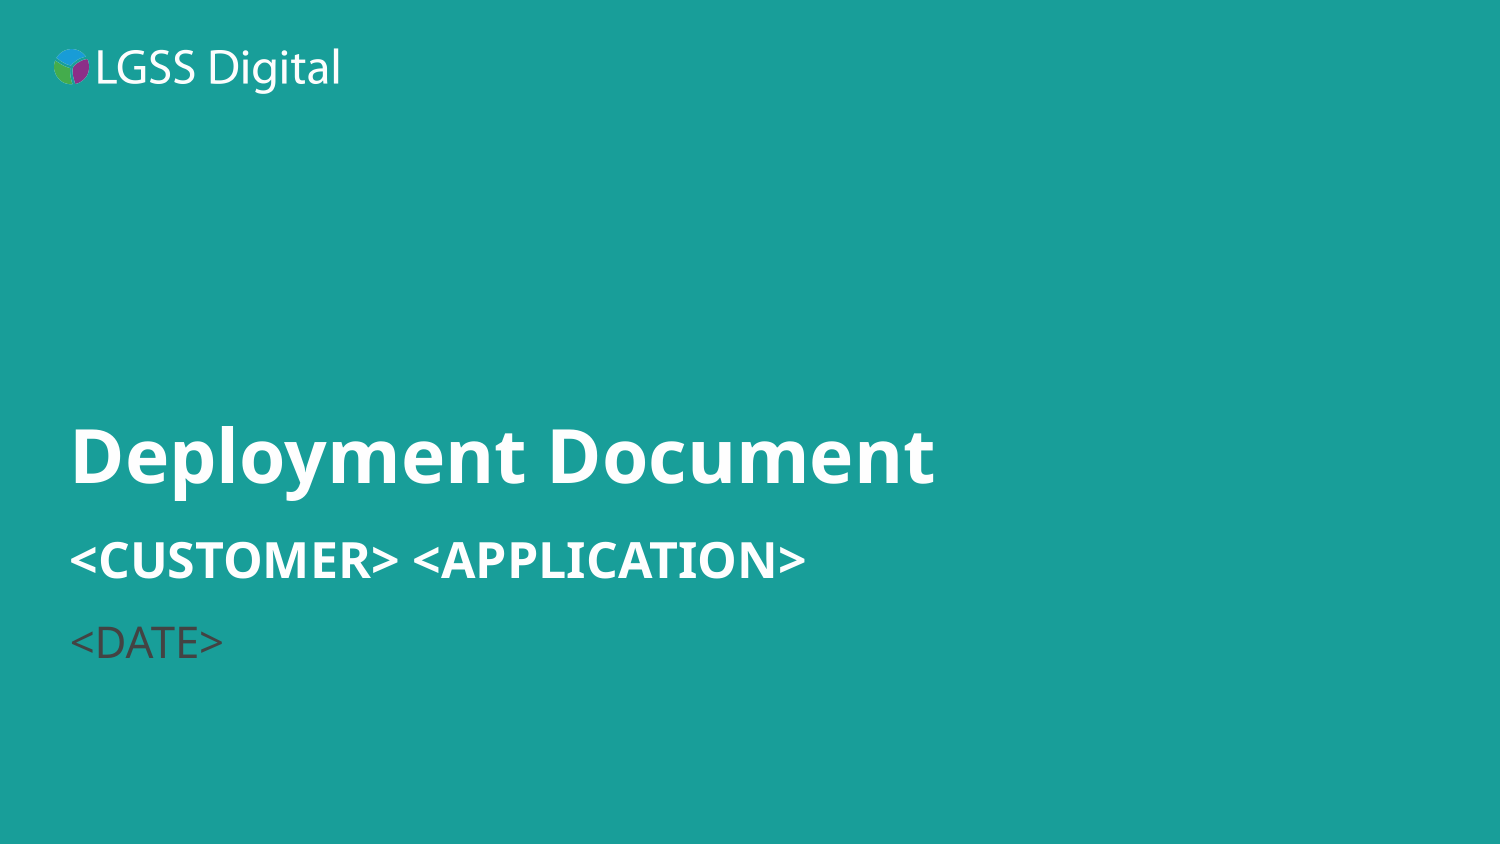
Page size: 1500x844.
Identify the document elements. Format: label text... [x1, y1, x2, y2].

title Deployment Document <CUSTOMER> <APPLICATION> [54, 415, 1212, 602]
subtitle <DATE> [54, 602, 1212, 681]
picture [54, 42, 342, 96]
